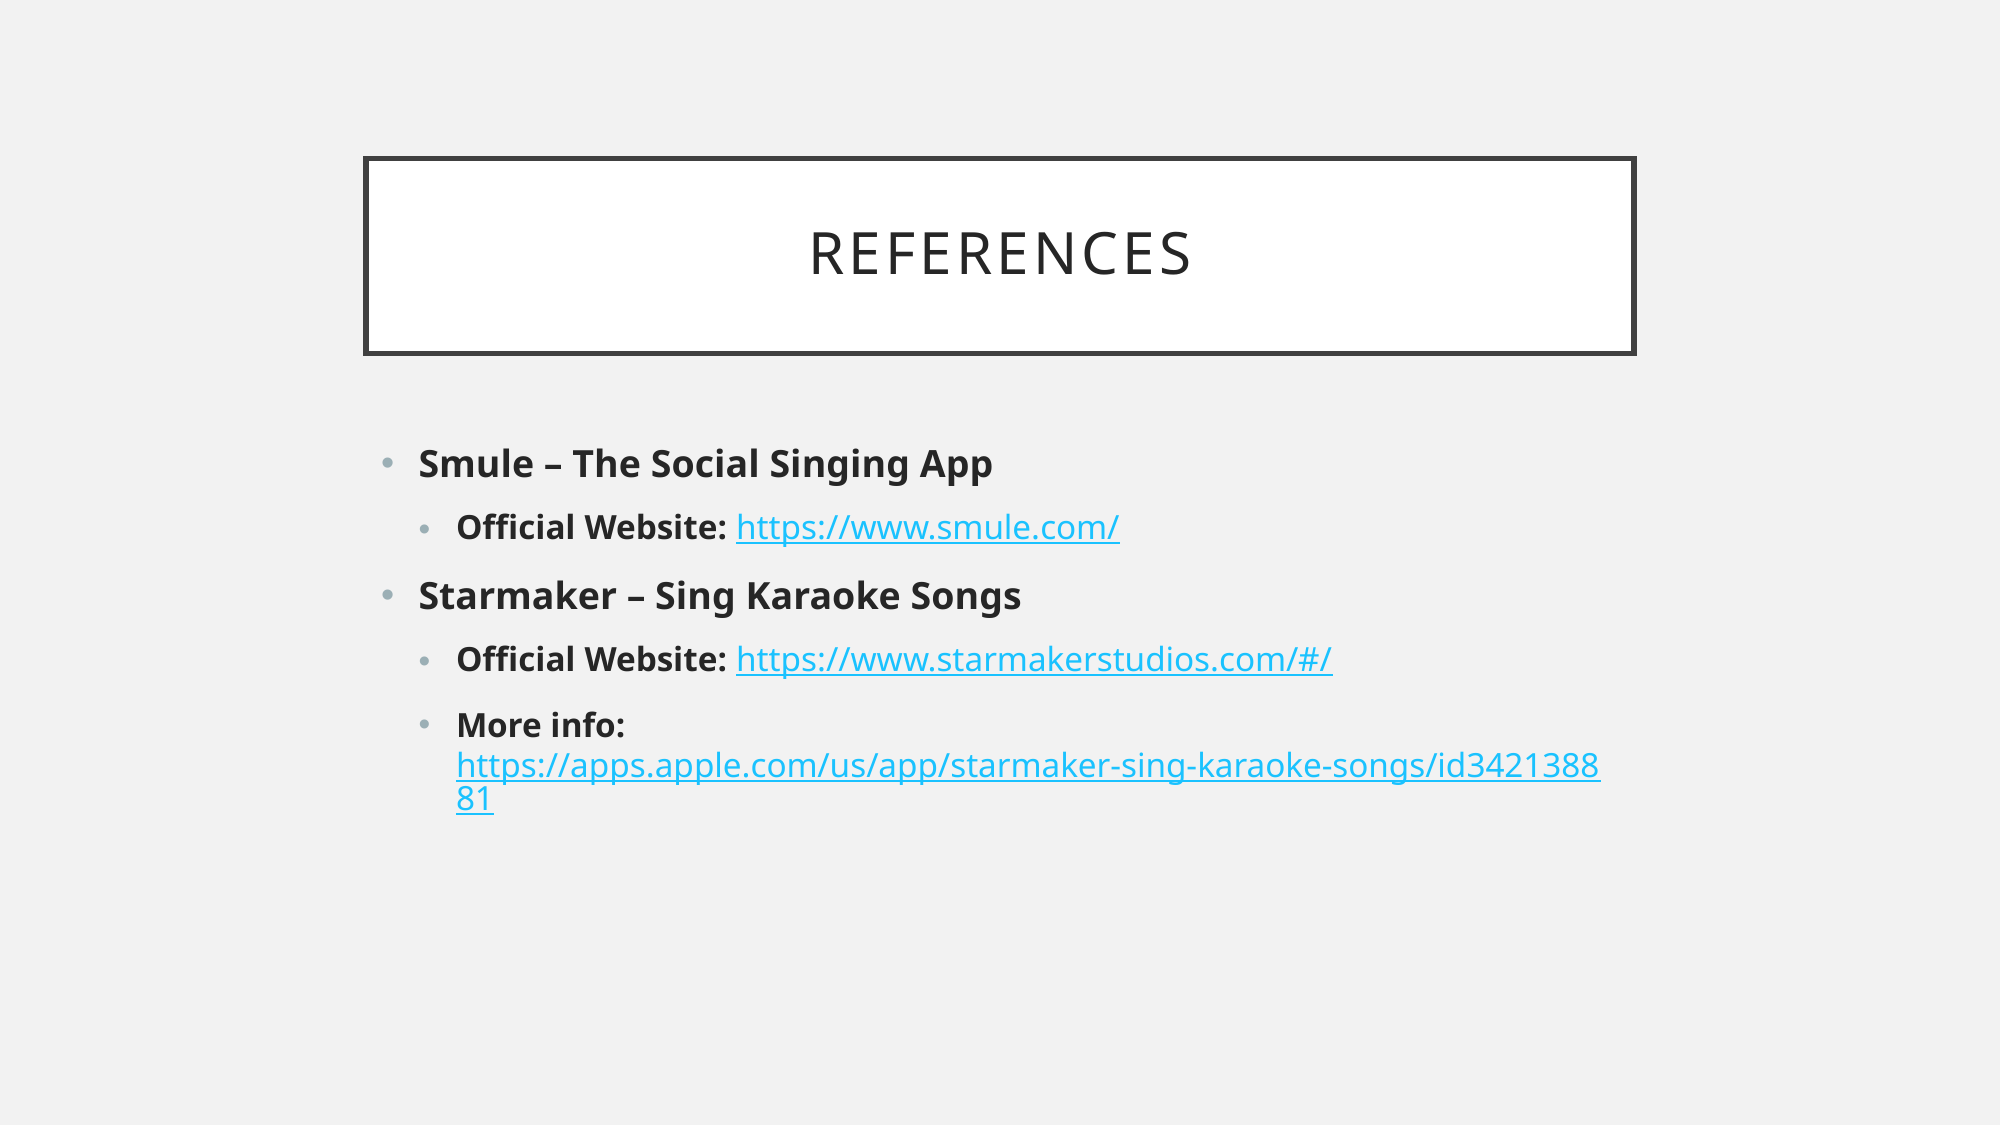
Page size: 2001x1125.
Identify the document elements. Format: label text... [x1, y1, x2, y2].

list Smule – The Social Singing App Official Website: https://www.smule.com/ Starmaker – Sing Karaoke Songs Official Website: https://www.starmakerstudios.com/#/ More info: https://apps.apple.com/us/app/starmaker-sing-karaoke-songs/id342138881 [366, 432, 1634, 942]
title references [363, 156, 1637, 356]
